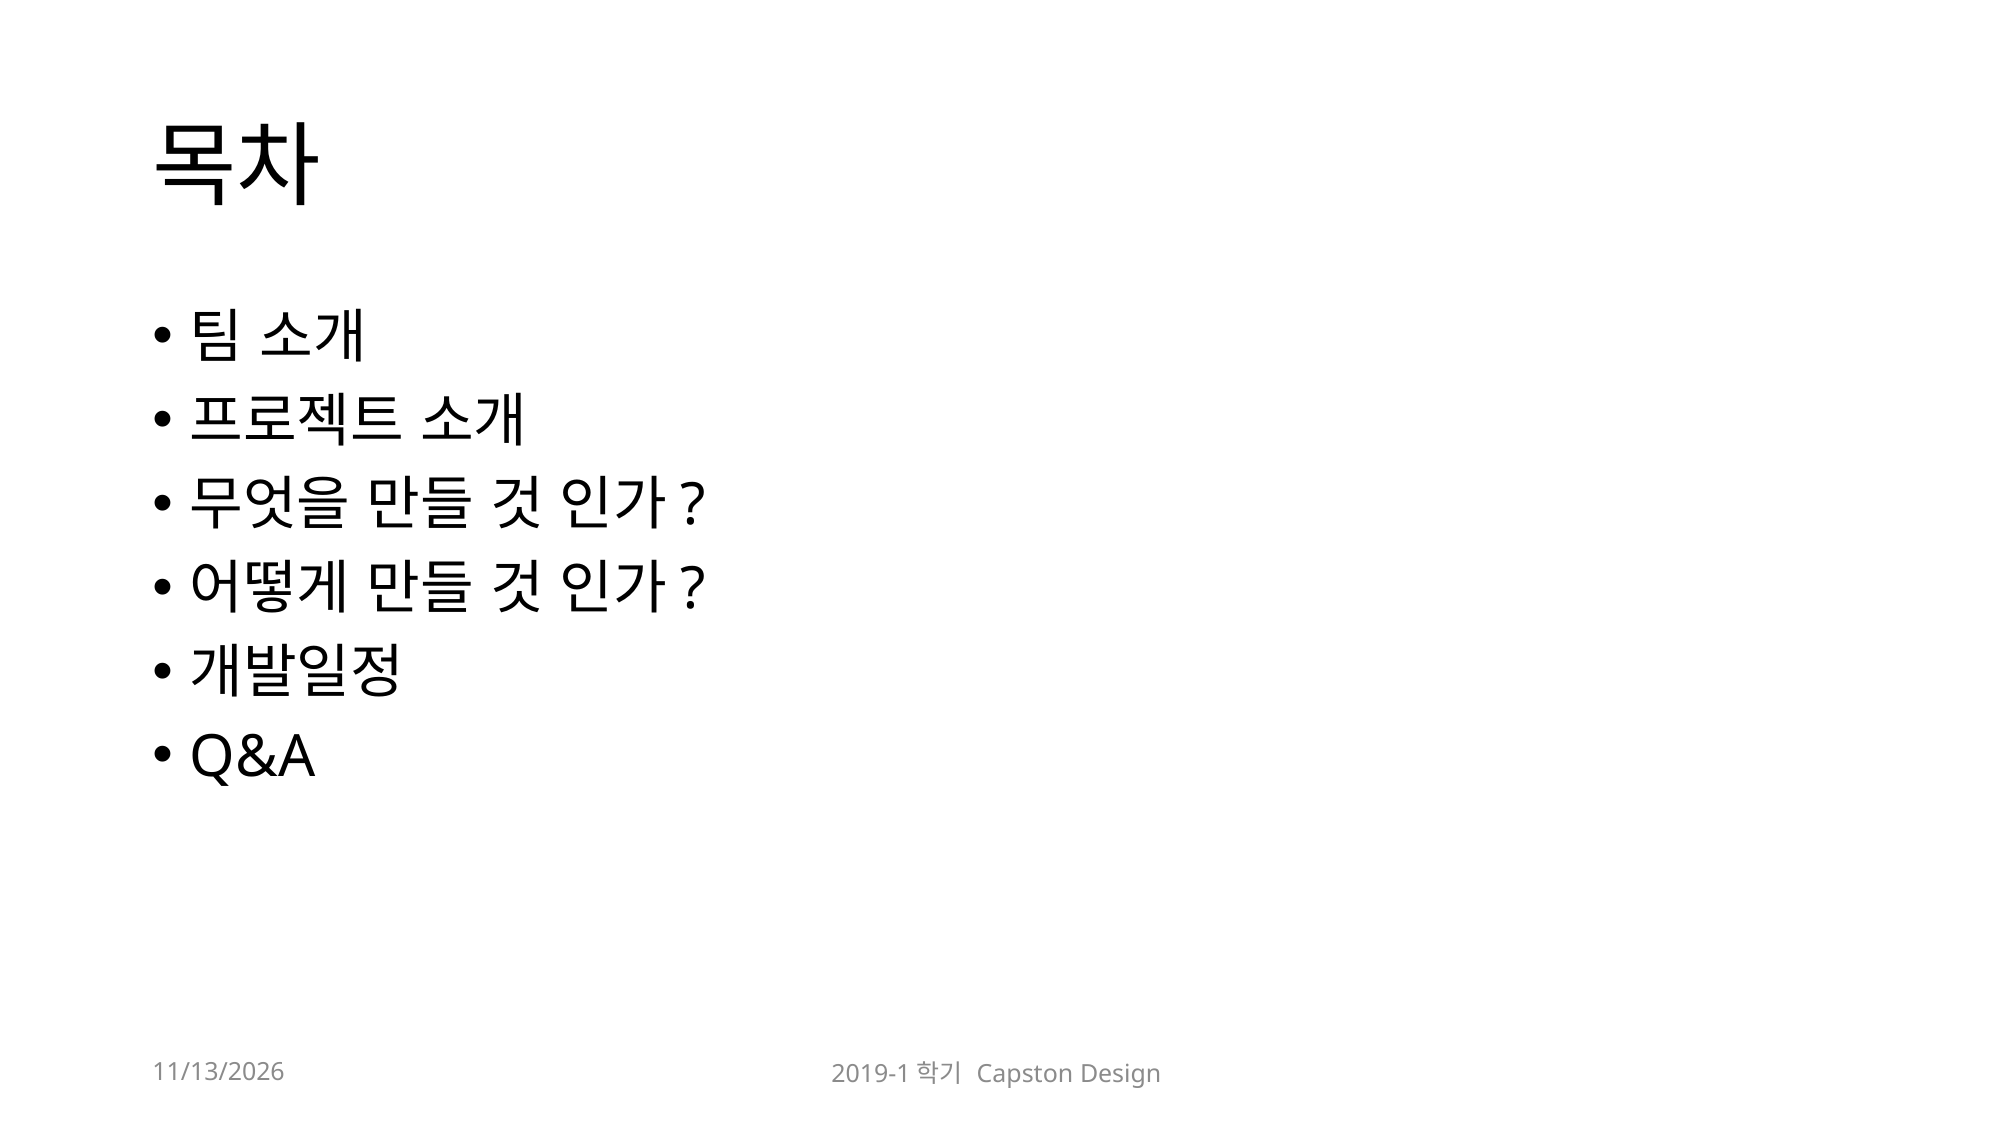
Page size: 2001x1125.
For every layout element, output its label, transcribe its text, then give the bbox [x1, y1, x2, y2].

list 팀 소개 프로젝트 소개 무엇을 만들 것 인가? 어떻게 만들 것 인가? 개발일정 Q&A [137, 299, 1863, 1014]
footer 2019-1학기 Capston Design [662, 1042, 1338, 1103]
title 목차 [137, 59, 1863, 278]
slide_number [137, 1042, 588, 1103]
